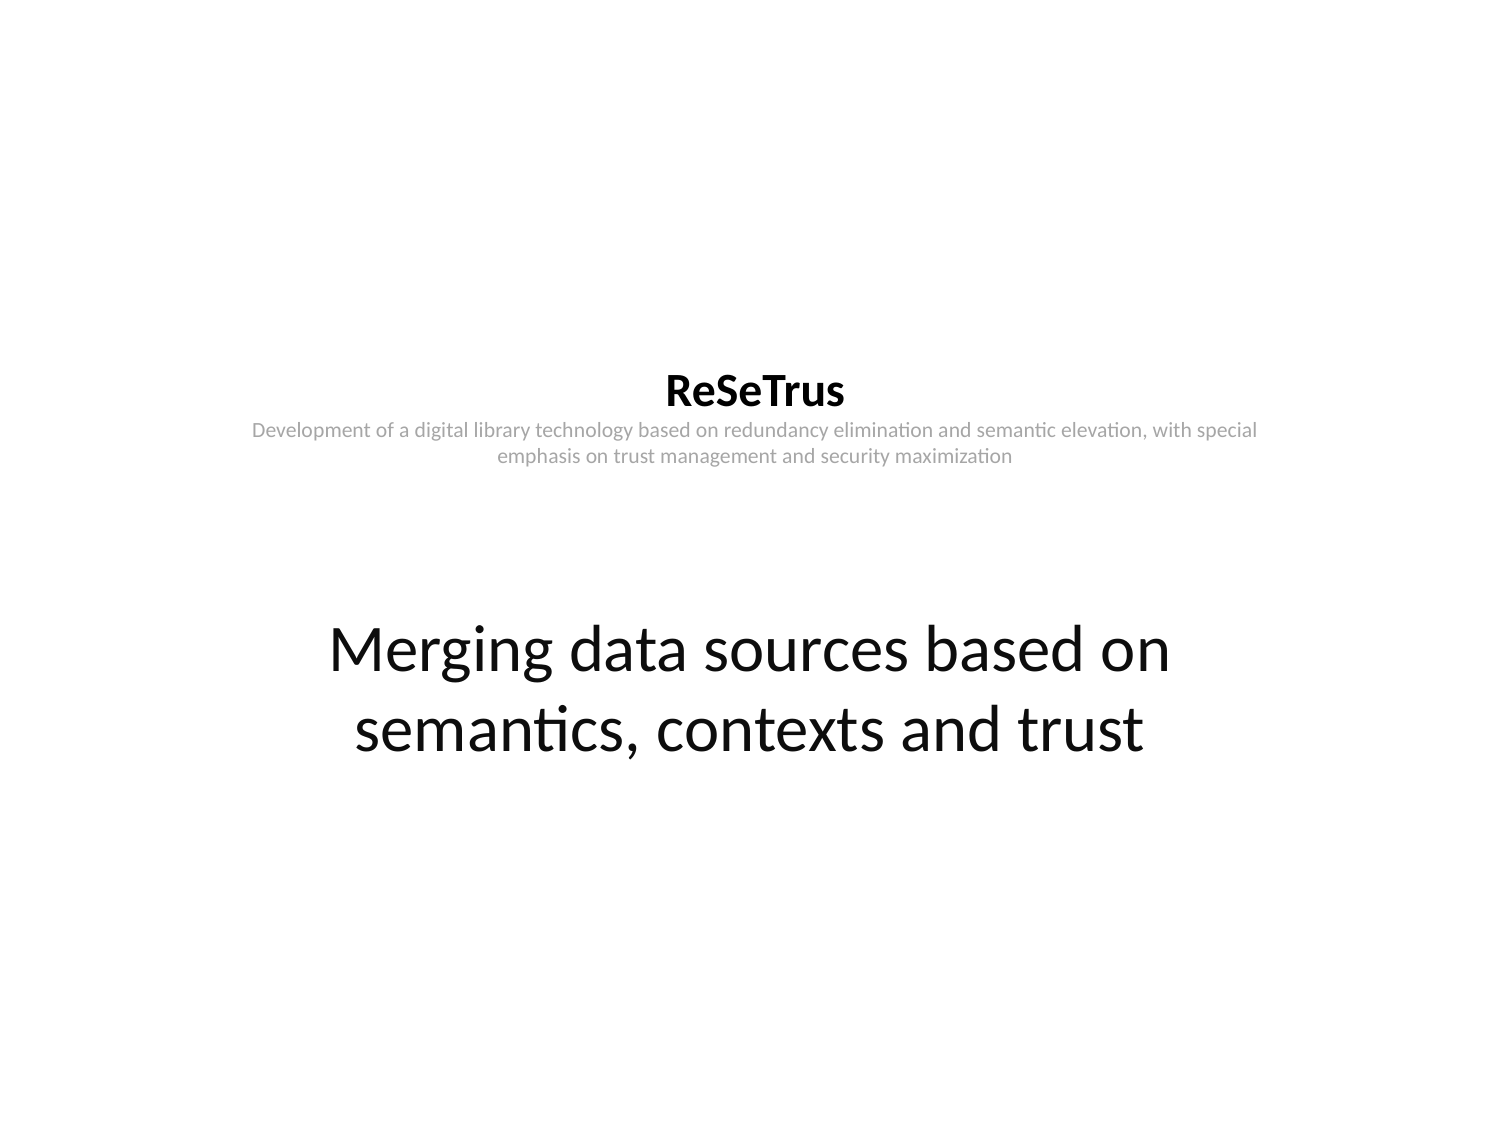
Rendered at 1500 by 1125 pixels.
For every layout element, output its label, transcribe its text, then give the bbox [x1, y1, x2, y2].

title ReSeTrus Development of a digital library technology based on redundancy elimination and semantic elevation, with special emphasis on trust management and security maximization [201, 349, 1310, 591]
subtitle Merging data sources based on semantics, contexts and trust [225, 533, 1275, 822]
